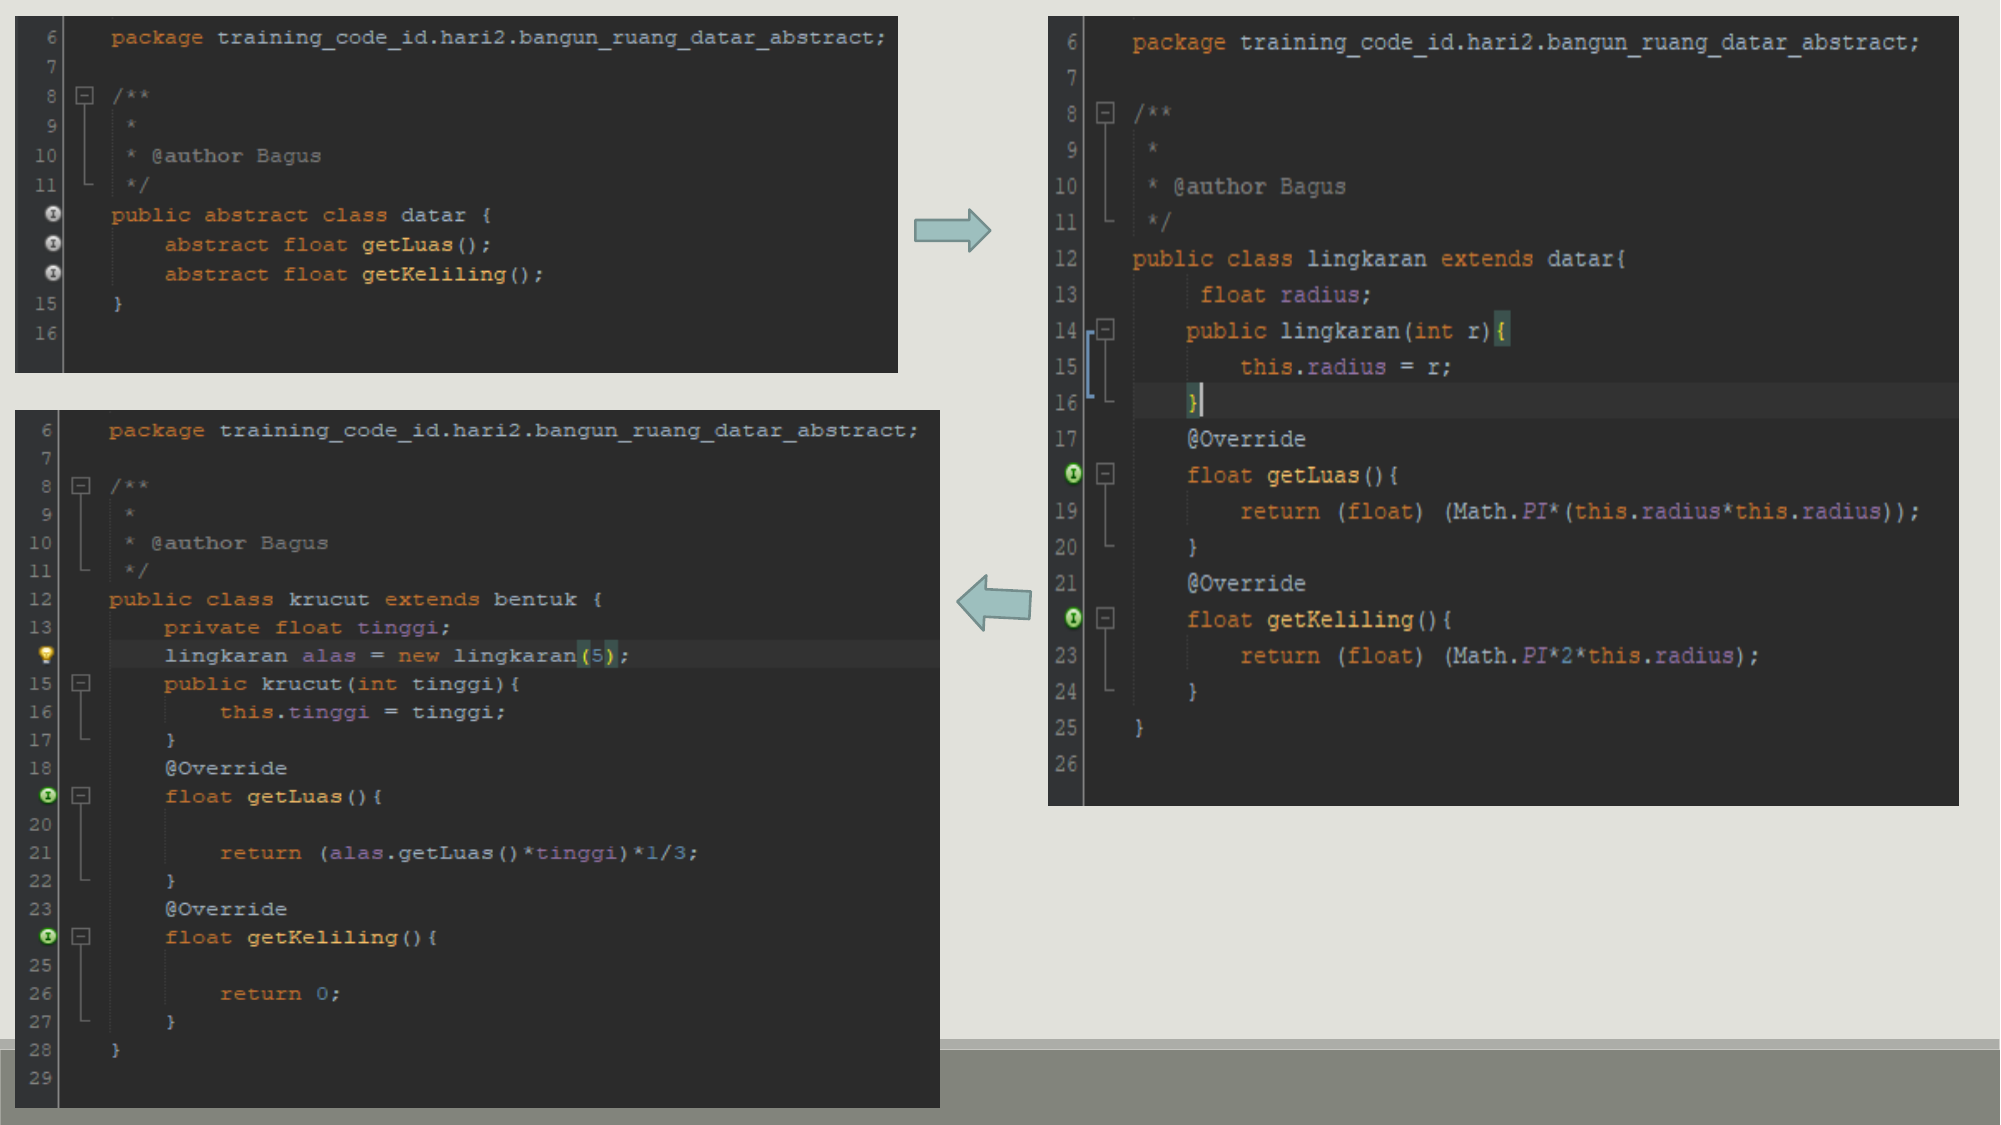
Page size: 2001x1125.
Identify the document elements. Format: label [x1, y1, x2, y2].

picture [1047, 15, 1960, 806]
picture [15, 15, 898, 374]
text_box [914, 208, 992, 253]
picture [15, 410, 941, 1109]
text_box [956, 574, 1033, 632]
